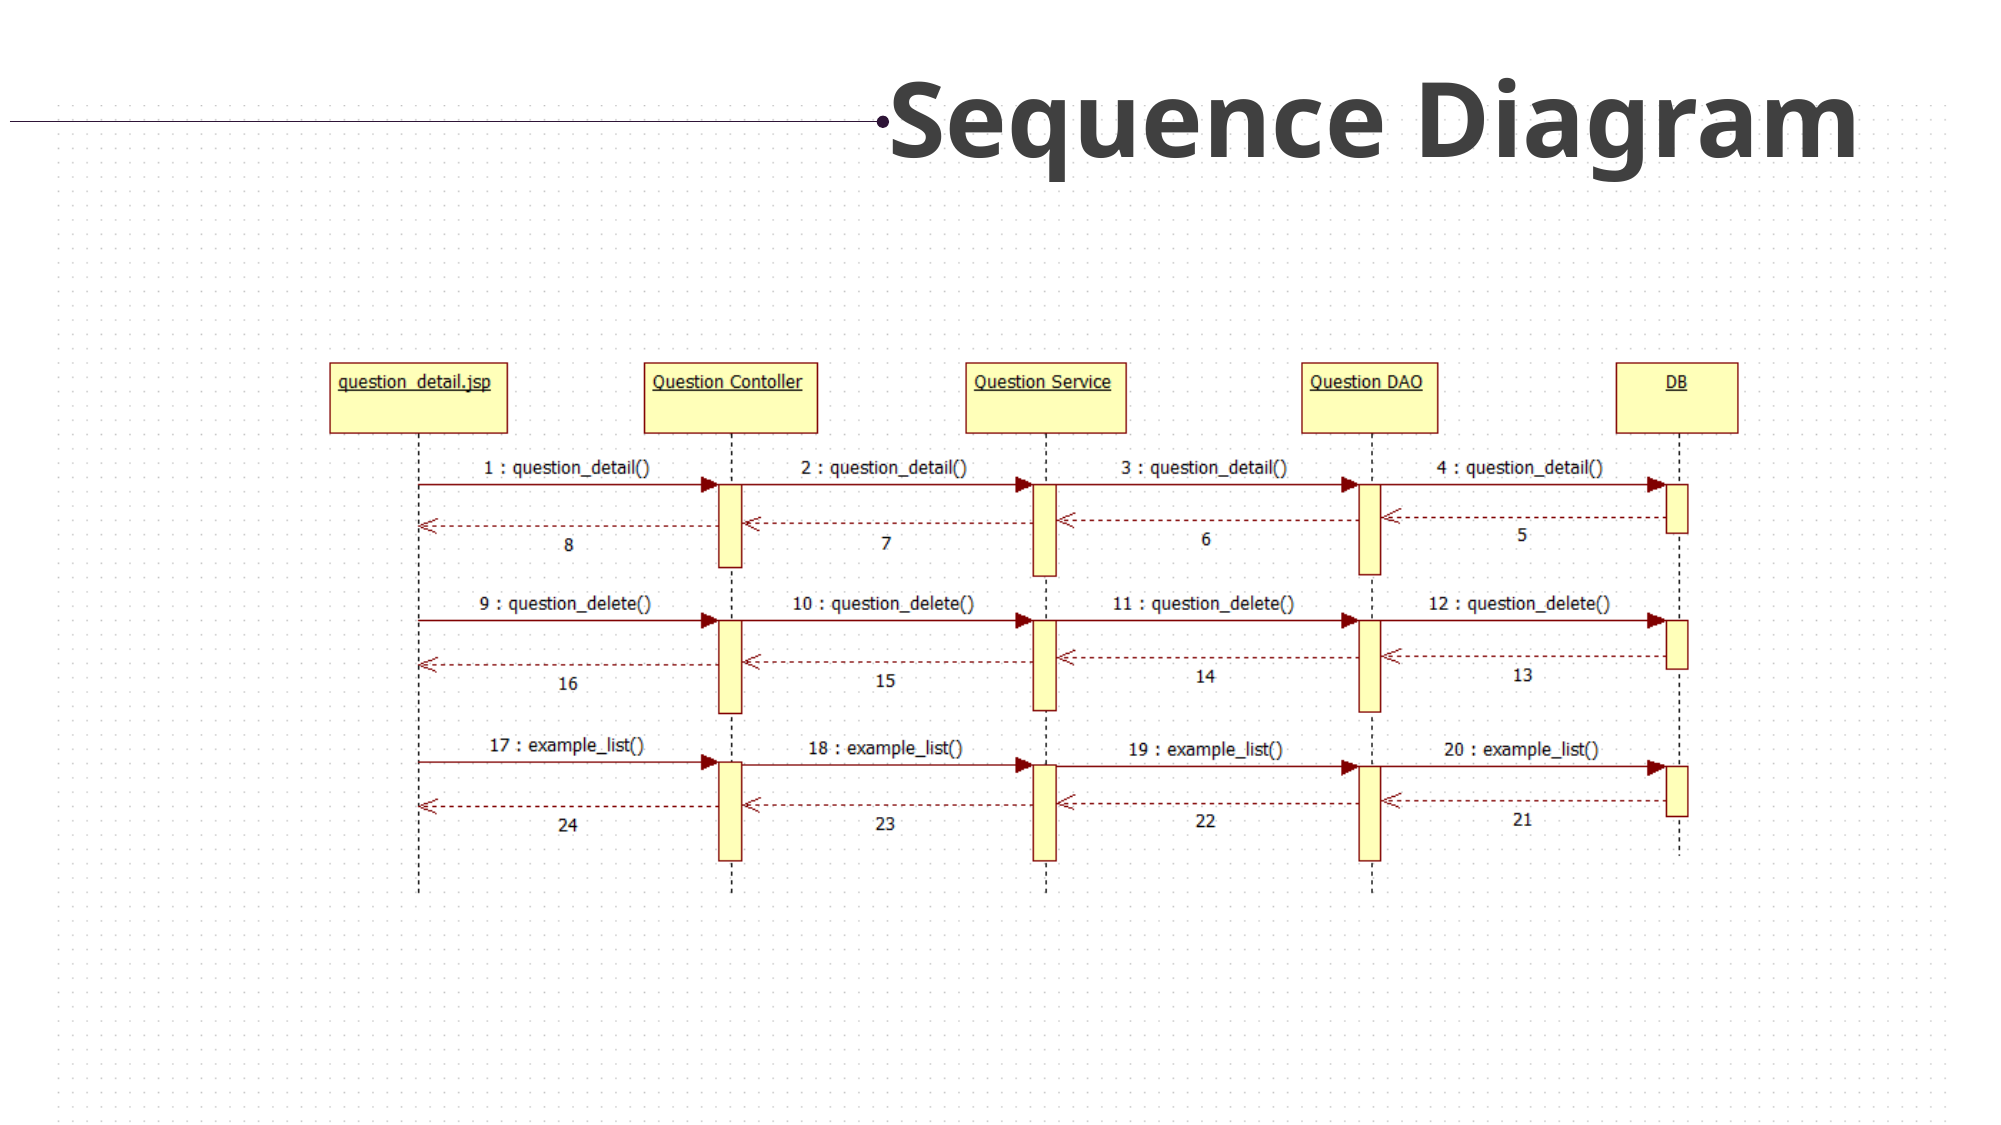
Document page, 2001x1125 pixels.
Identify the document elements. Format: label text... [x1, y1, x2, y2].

picture [52, 105, 1948, 1125]
text_box Sequence Diagram [137, 53, 1863, 105]
